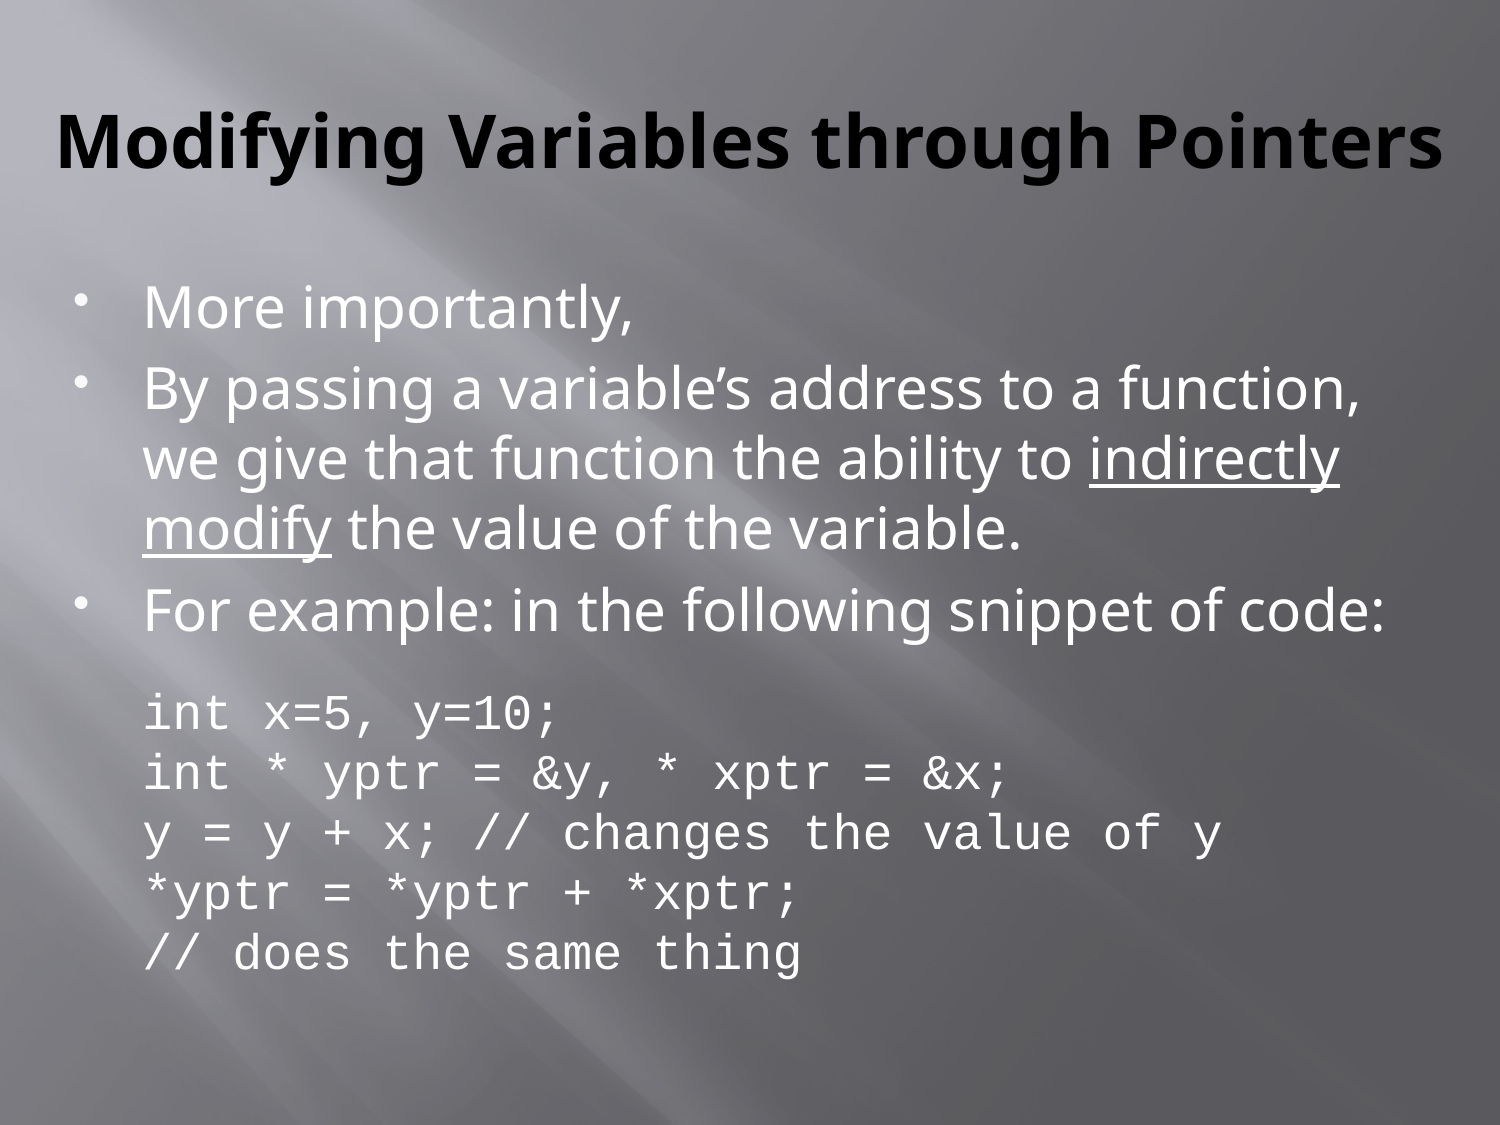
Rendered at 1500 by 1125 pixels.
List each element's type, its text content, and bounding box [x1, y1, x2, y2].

list More importantly, By passing a variable’s address to a function, we give that function the ability to indirectly modify the value of the variable. For example: in the following snippet of code: int x=5, y=10; int * yptr = &y, * xptr = &x; y = y + x; // changes the value of y *yptr = *yptr + *xptr; // does the same thing [37, 262, 1463, 1035]
title Modifying Variables through Pointers [37, 45, 1463, 233]
